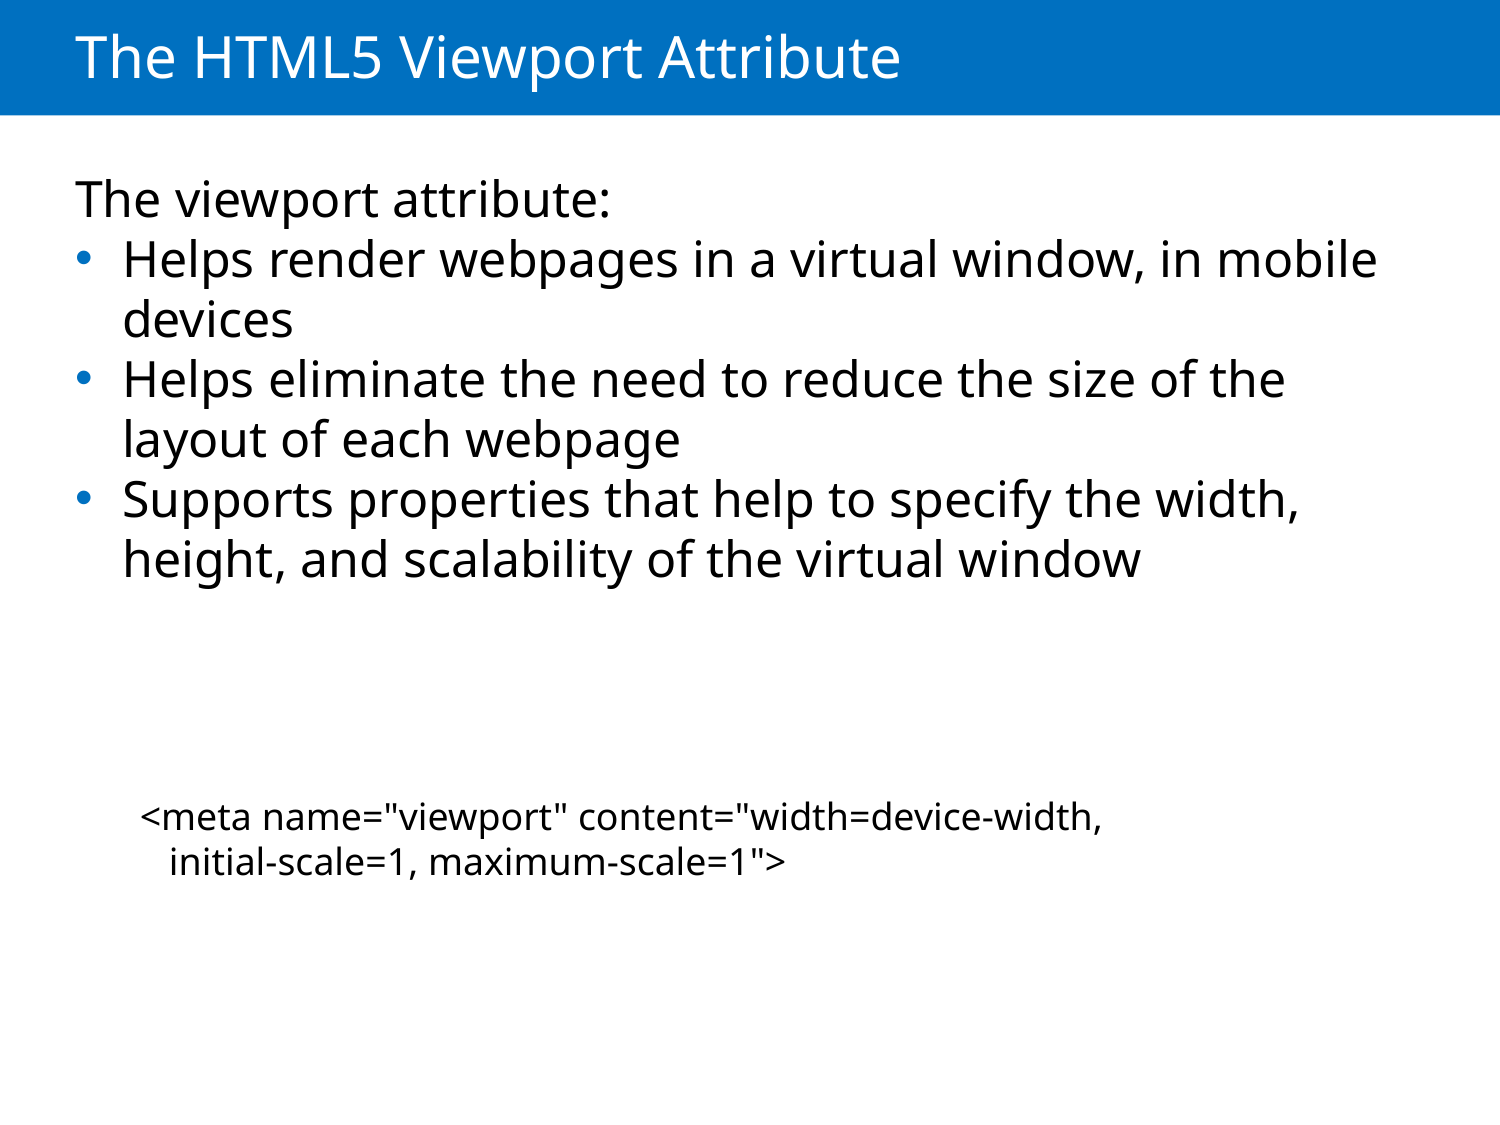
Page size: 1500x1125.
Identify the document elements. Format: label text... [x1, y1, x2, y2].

text_box The viewport attribute: Helps render webpages in a virtual window, in mobile devices Helps eliminate the need to reduce the size of the layout of each webpage Supports properties that help to specify the width, height, and scalability of the virtual window [75, 167, 1408, 738]
title The HTML5 Viewport Attribute [75, 0, 1351, 122]
text_box <meta name="viewport" content="width=device-width, initial-scale=1, maximum-scale=1"> [124, 785, 1388, 891]
